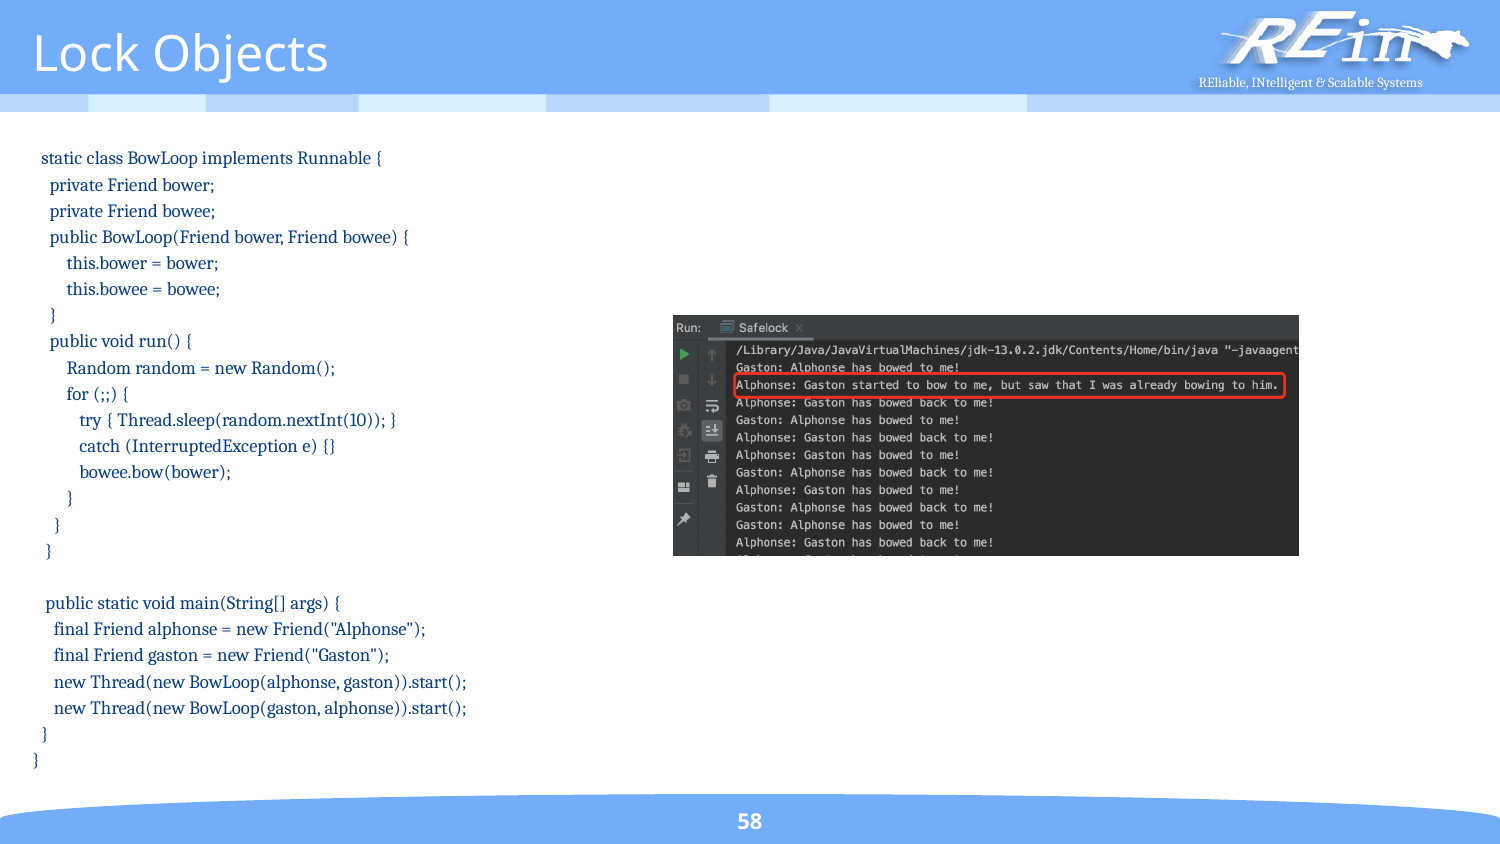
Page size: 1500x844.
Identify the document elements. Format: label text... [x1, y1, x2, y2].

slide_number 58 [667, 802, 833, 842]
list static class BowLoop implements Runnable { private Friend bower; private Friend bowee; public BowLoop(Friend bower, Friend bowee) { this.bower = bower; this.bowee = bowee; } public void run() { Random random = new Random(); for (;;) { try { Thread.sleep(random.nextInt(10)); } catch (InterruptedException e) {} bowee.bow(bower); } } } public static void main(String[] args) { final Friend alphonse = new Friend("Alphonse"); final Friend gaston = new Friend("Gaston"); new Thread(new BowLoop(alphonse, gaston)).start(); new Thread(new BowLoop(gaston, alphonse)).start(); } } [17, 138, 1459, 786]
picture [673, 315, 1299, 556]
title Lock Objects [17, 17, 1136, 86]
